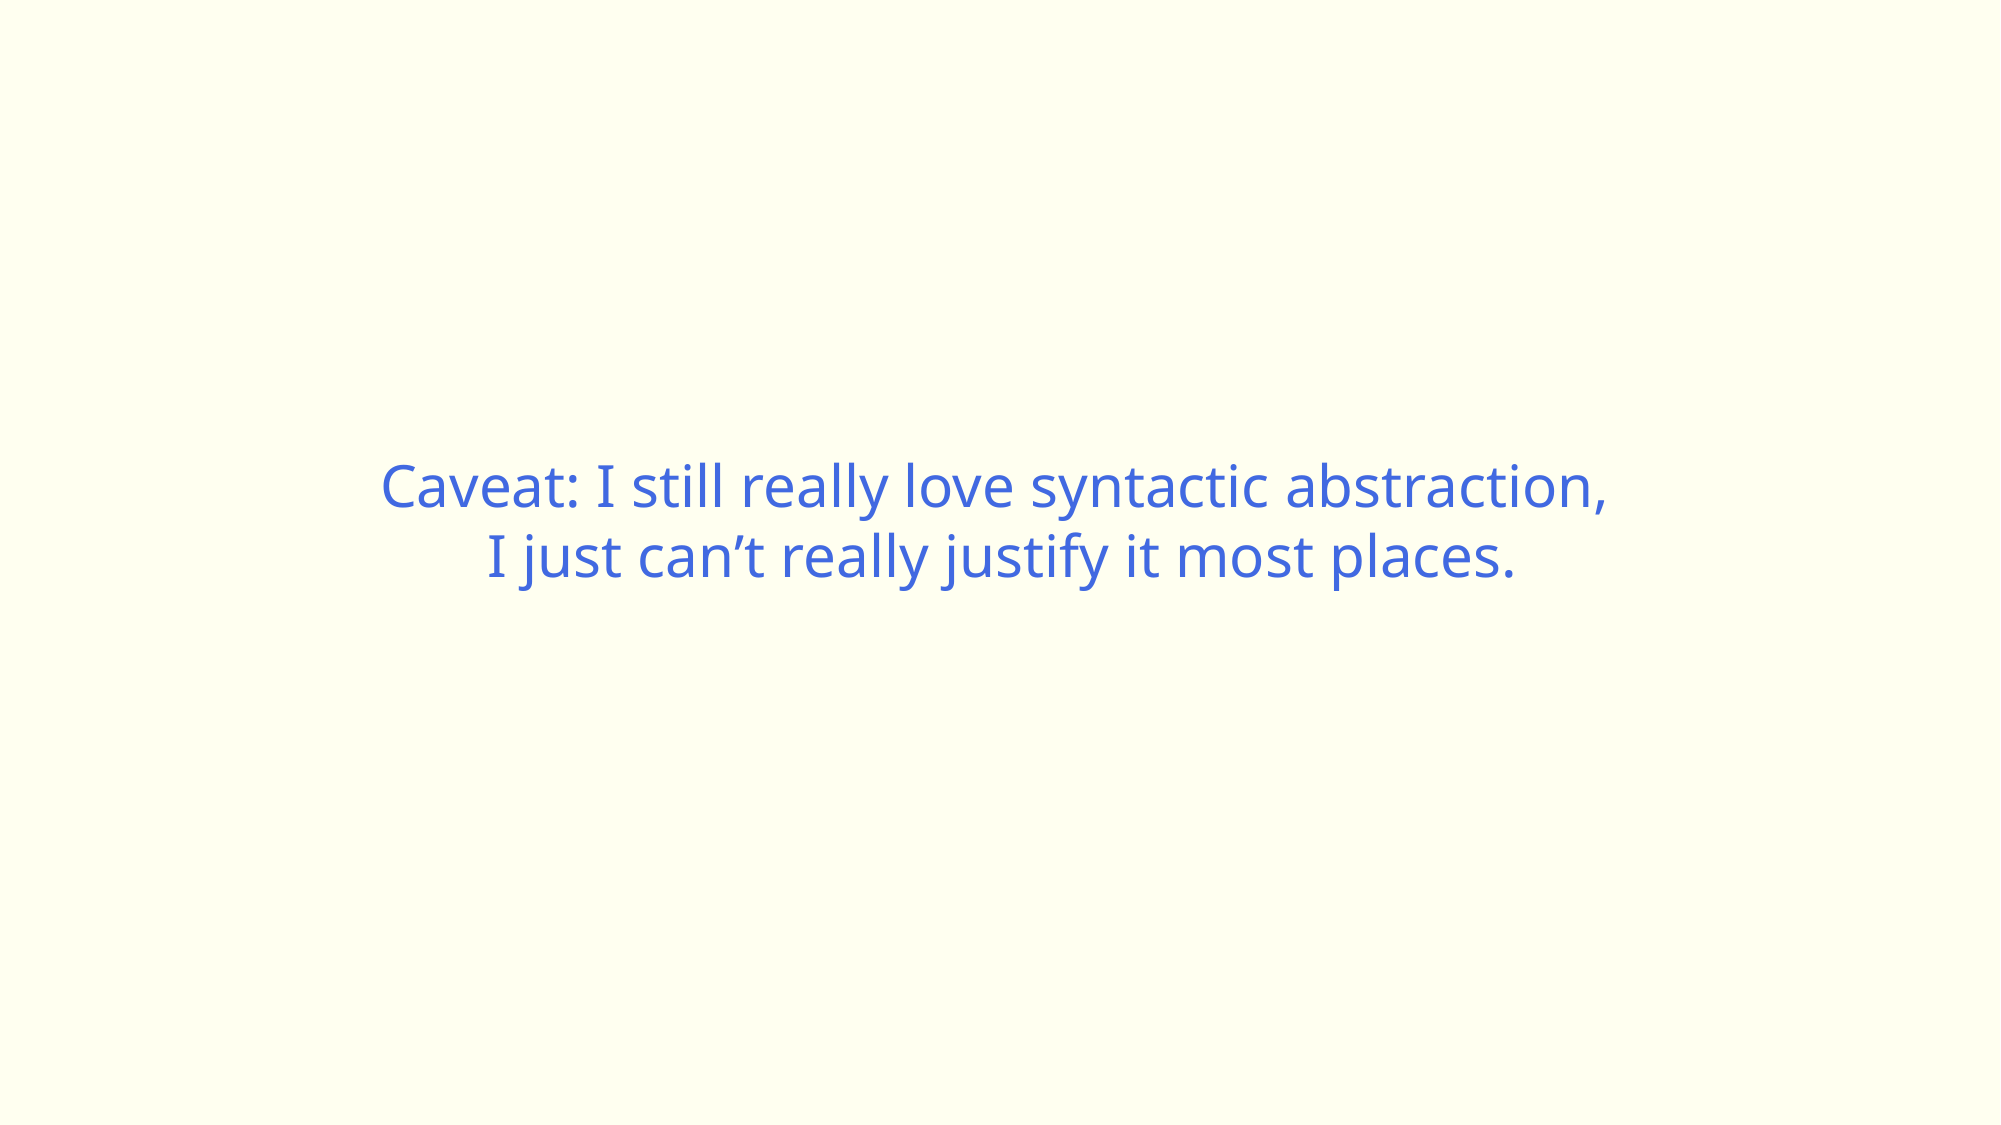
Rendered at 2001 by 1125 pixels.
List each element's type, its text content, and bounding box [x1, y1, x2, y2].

list Caveat: I still really love syntactic abstraction, I just can’t really justify it most places. [31, 29, 1974, 1088]
